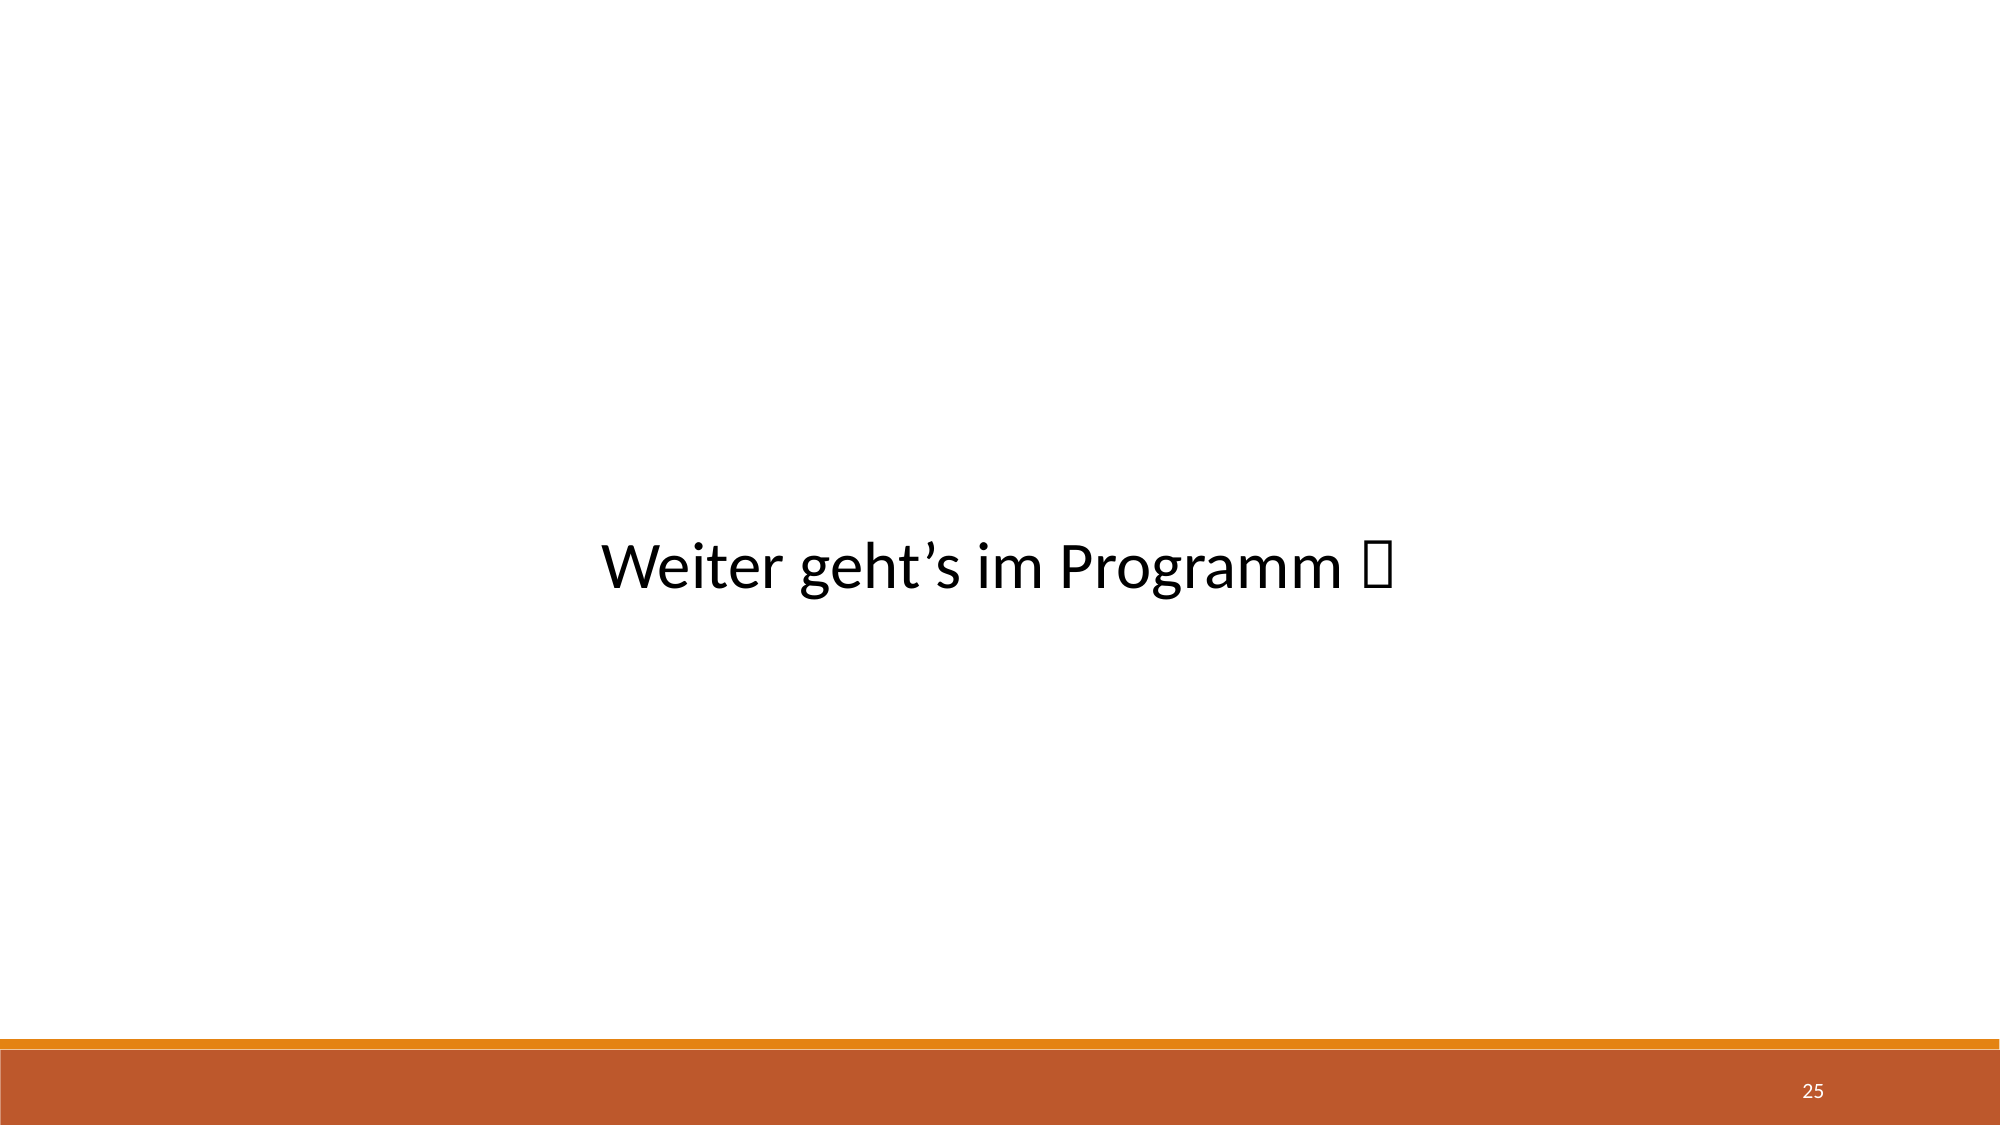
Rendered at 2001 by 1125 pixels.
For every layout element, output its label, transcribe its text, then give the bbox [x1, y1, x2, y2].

slide_number 25 [1624, 1059, 1840, 1120]
text_box Weiter geht’s im Programm  [558, 514, 1442, 610]
